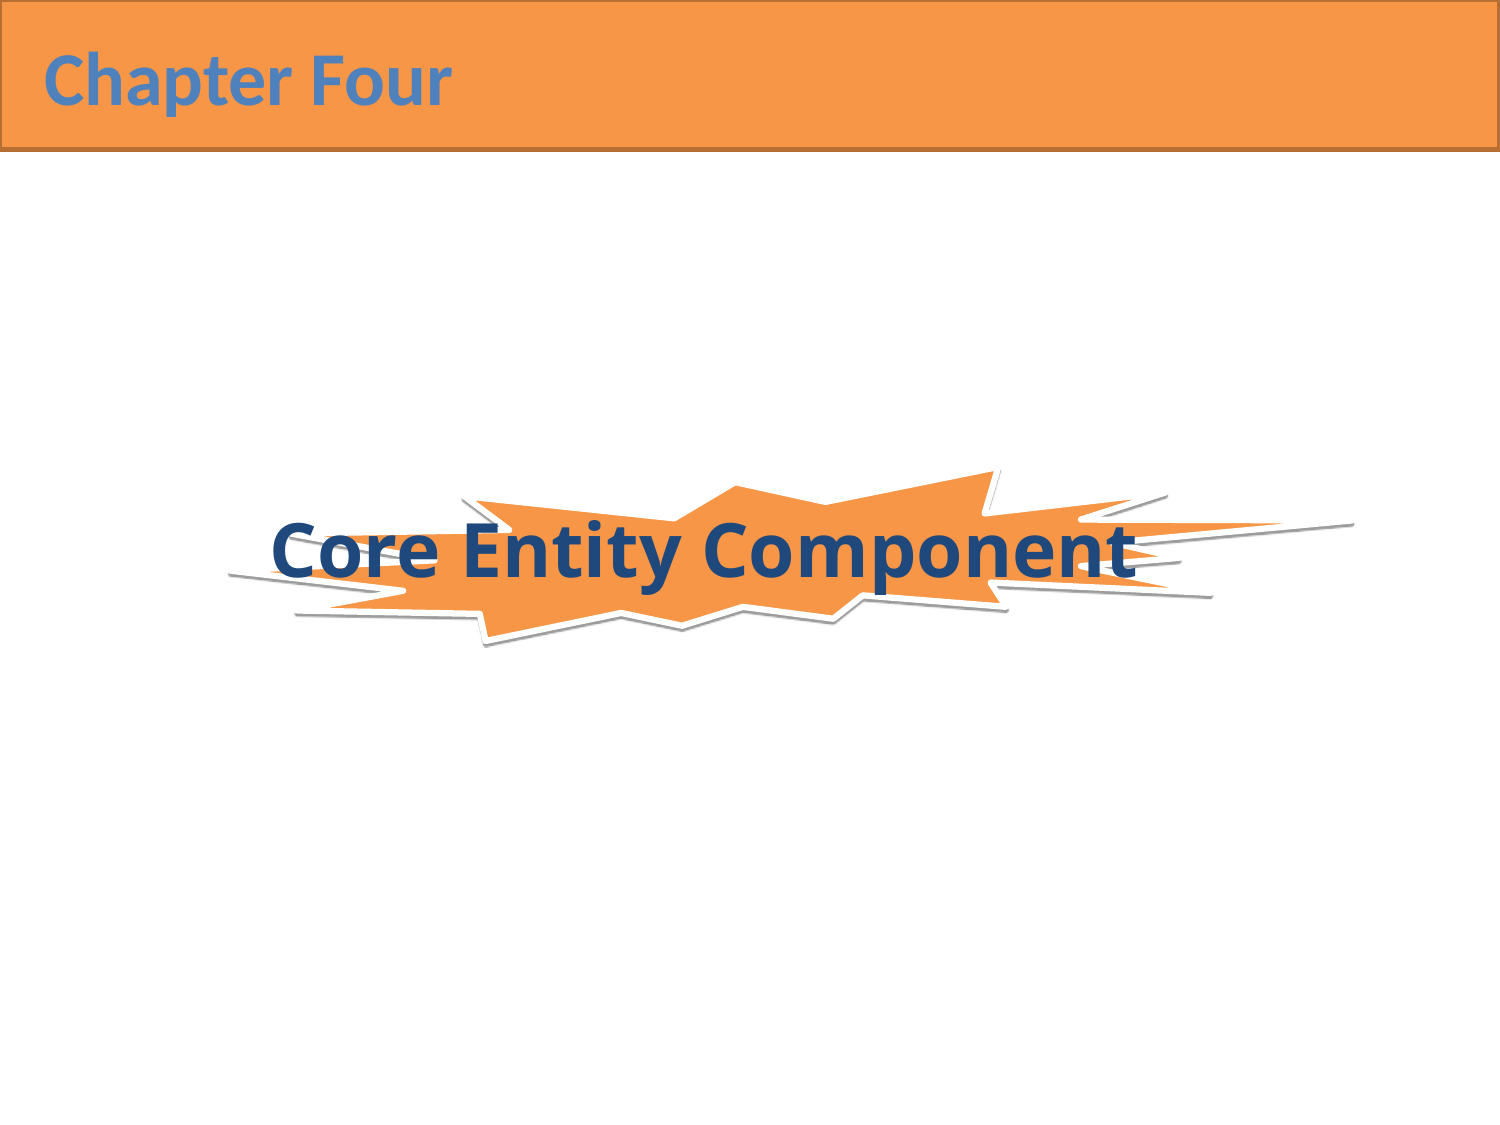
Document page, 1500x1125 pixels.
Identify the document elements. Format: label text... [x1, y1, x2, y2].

text_box [1295, 520, 1353, 526]
text_box [296, 600, 857, 641]
text_box Core Entity Component [255, 495, 1295, 600]
text_box [713, 482, 794, 495]
text_box [0, 0, 1500, 150]
text_box [230, 569, 255, 574]
text_box [859, 466, 999, 495]
text_box Chapter Four [29, 21, 1187, 128]
text_box [920, 600, 1007, 607]
